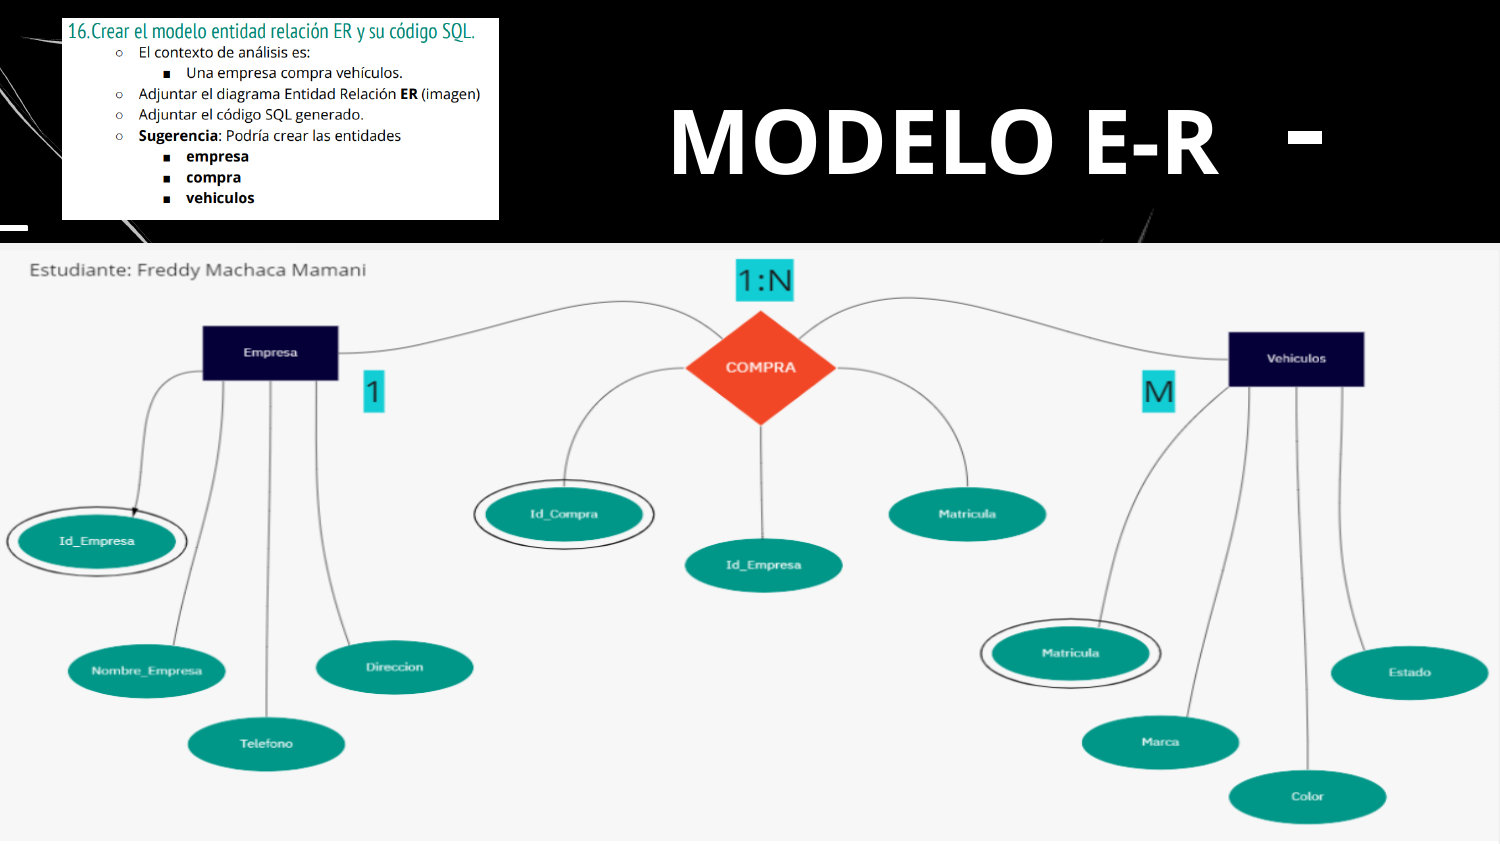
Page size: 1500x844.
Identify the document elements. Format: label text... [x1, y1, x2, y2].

picture [0, 0, 1500, 844]
title MODELO E-R [575, 66, 1220, 211]
